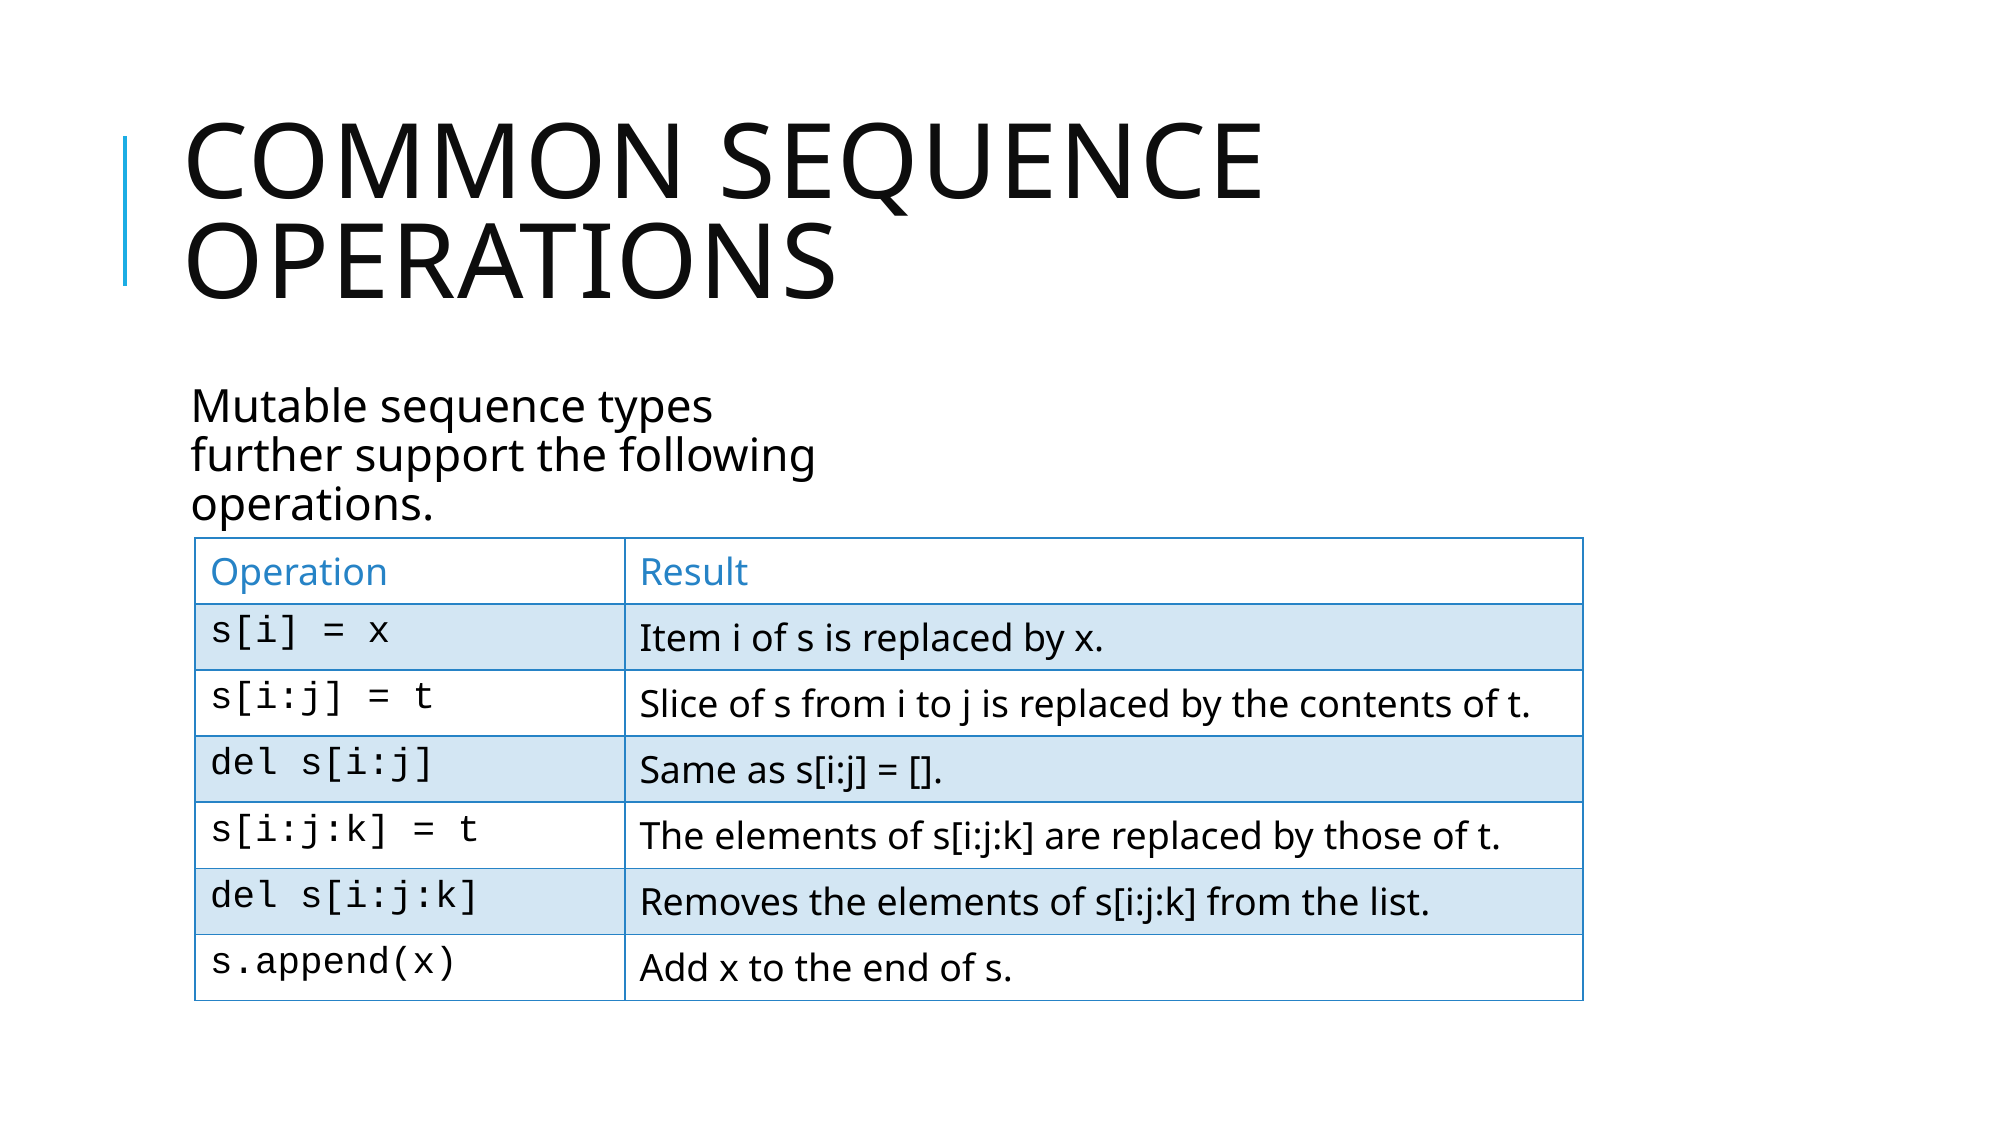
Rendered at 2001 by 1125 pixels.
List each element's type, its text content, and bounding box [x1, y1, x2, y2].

table_cell Removes the elements of s[i:j:k] from the list. [626, 869, 1582, 934]
table_cell del s[i:j] [196, 737, 624, 801]
table_header Operation [196, 539, 624, 603]
title Common sequence operations [168, 96, 1763, 342]
table_cell The elements of s[i:j:k] are replaced by those of t. [626, 803, 1582, 868]
table_cell Add x to the end of s. [626, 935, 1582, 1000]
table_cell Slice of s from i to j is replaced by the contents of t. [626, 671, 1582, 735]
table_cell Same as s[i:j] = []. [626, 737, 1582, 801]
table_cell del s[i:j:k] [196, 869, 624, 934]
table_cell s[i] = x [196, 605, 624, 669]
table_cell Item i of s is replaced by x. [626, 605, 1582, 669]
list Mutable sequence types further support the following operations. [168, 375, 862, 1035]
table_cell s.append(x) [196, 935, 624, 1000]
table_header Result [626, 539, 1582, 603]
table_cell s[i:j:k] = t [196, 803, 624, 868]
table_cell s[i:j] = t [196, 671, 624, 735]
